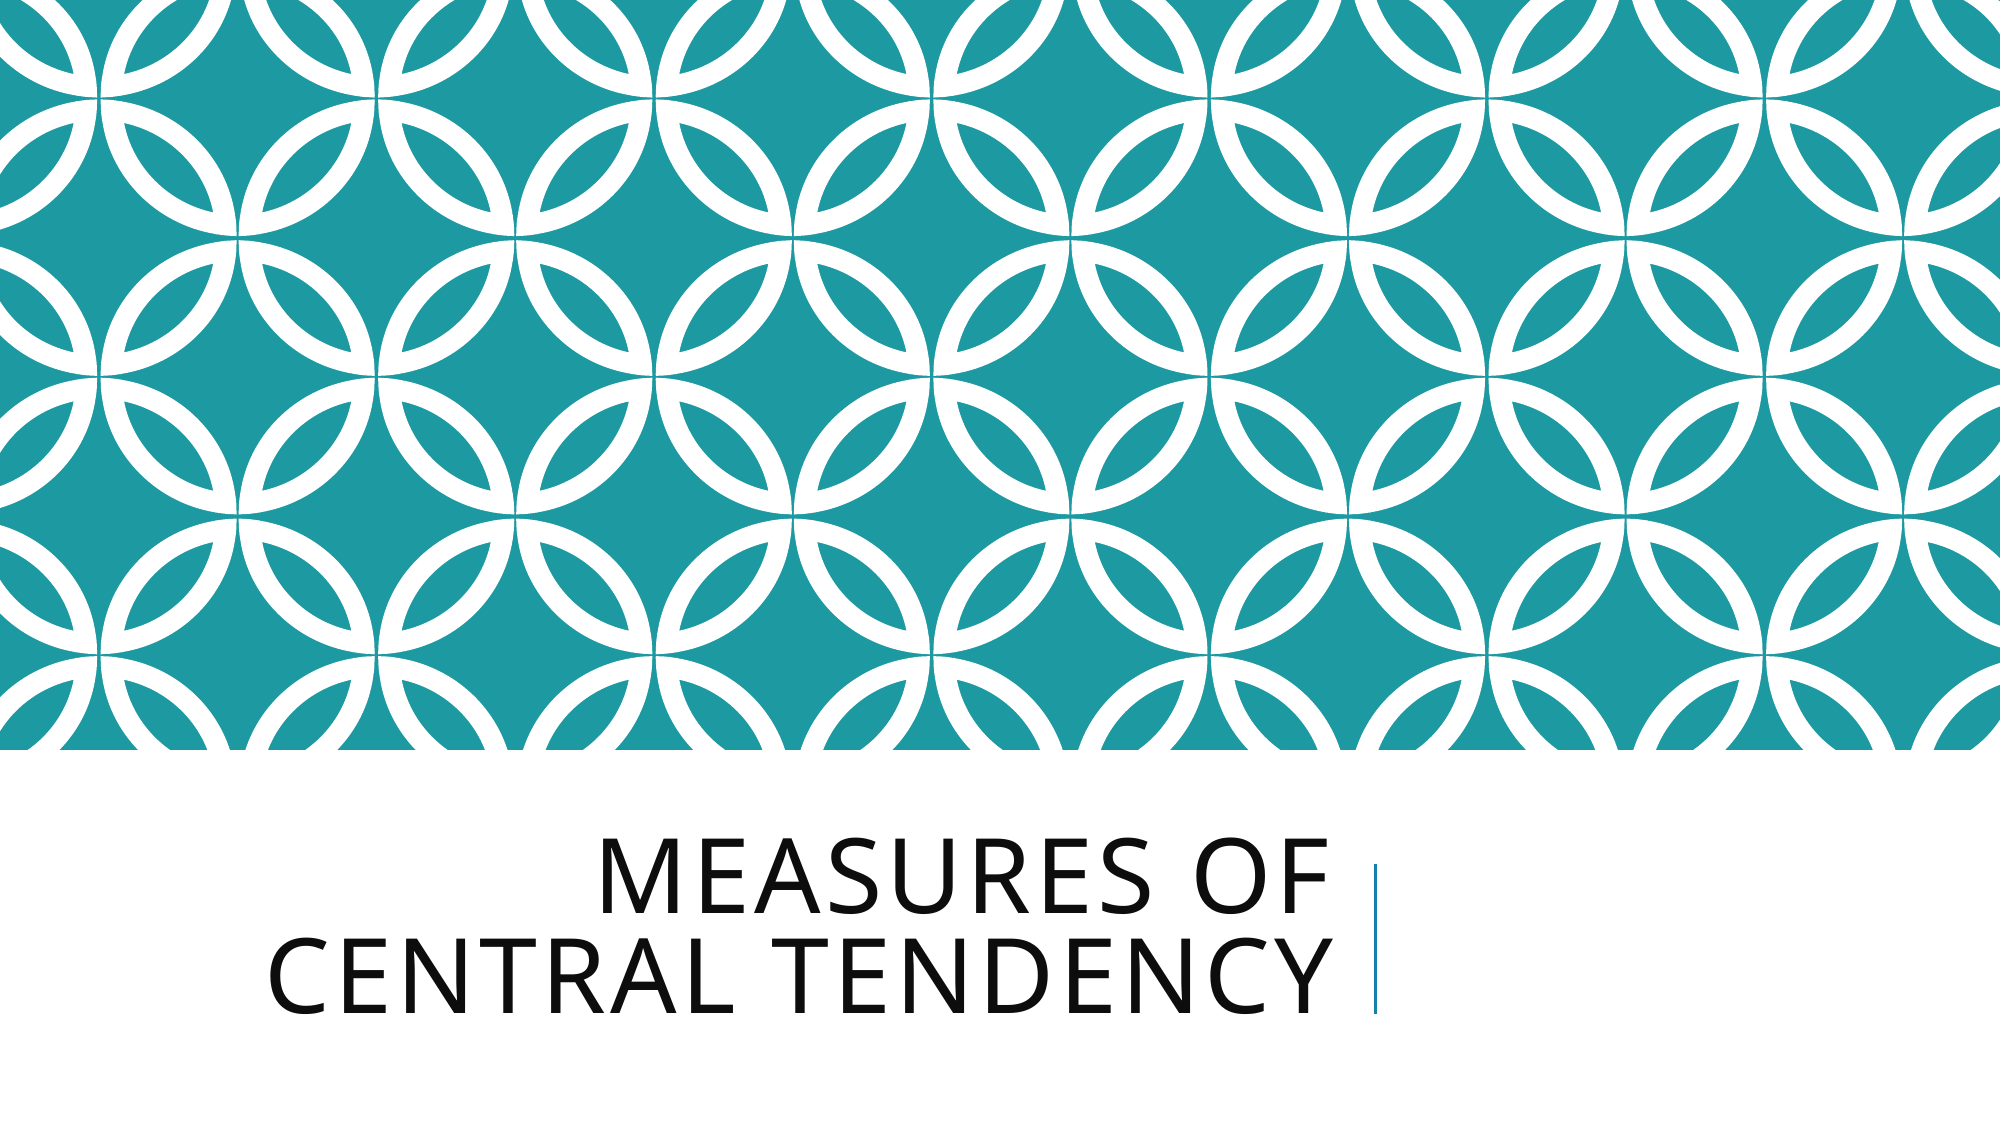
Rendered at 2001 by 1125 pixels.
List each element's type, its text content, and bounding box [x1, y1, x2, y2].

title Measures of Central Tendency [75, 813, 1350, 1054]
